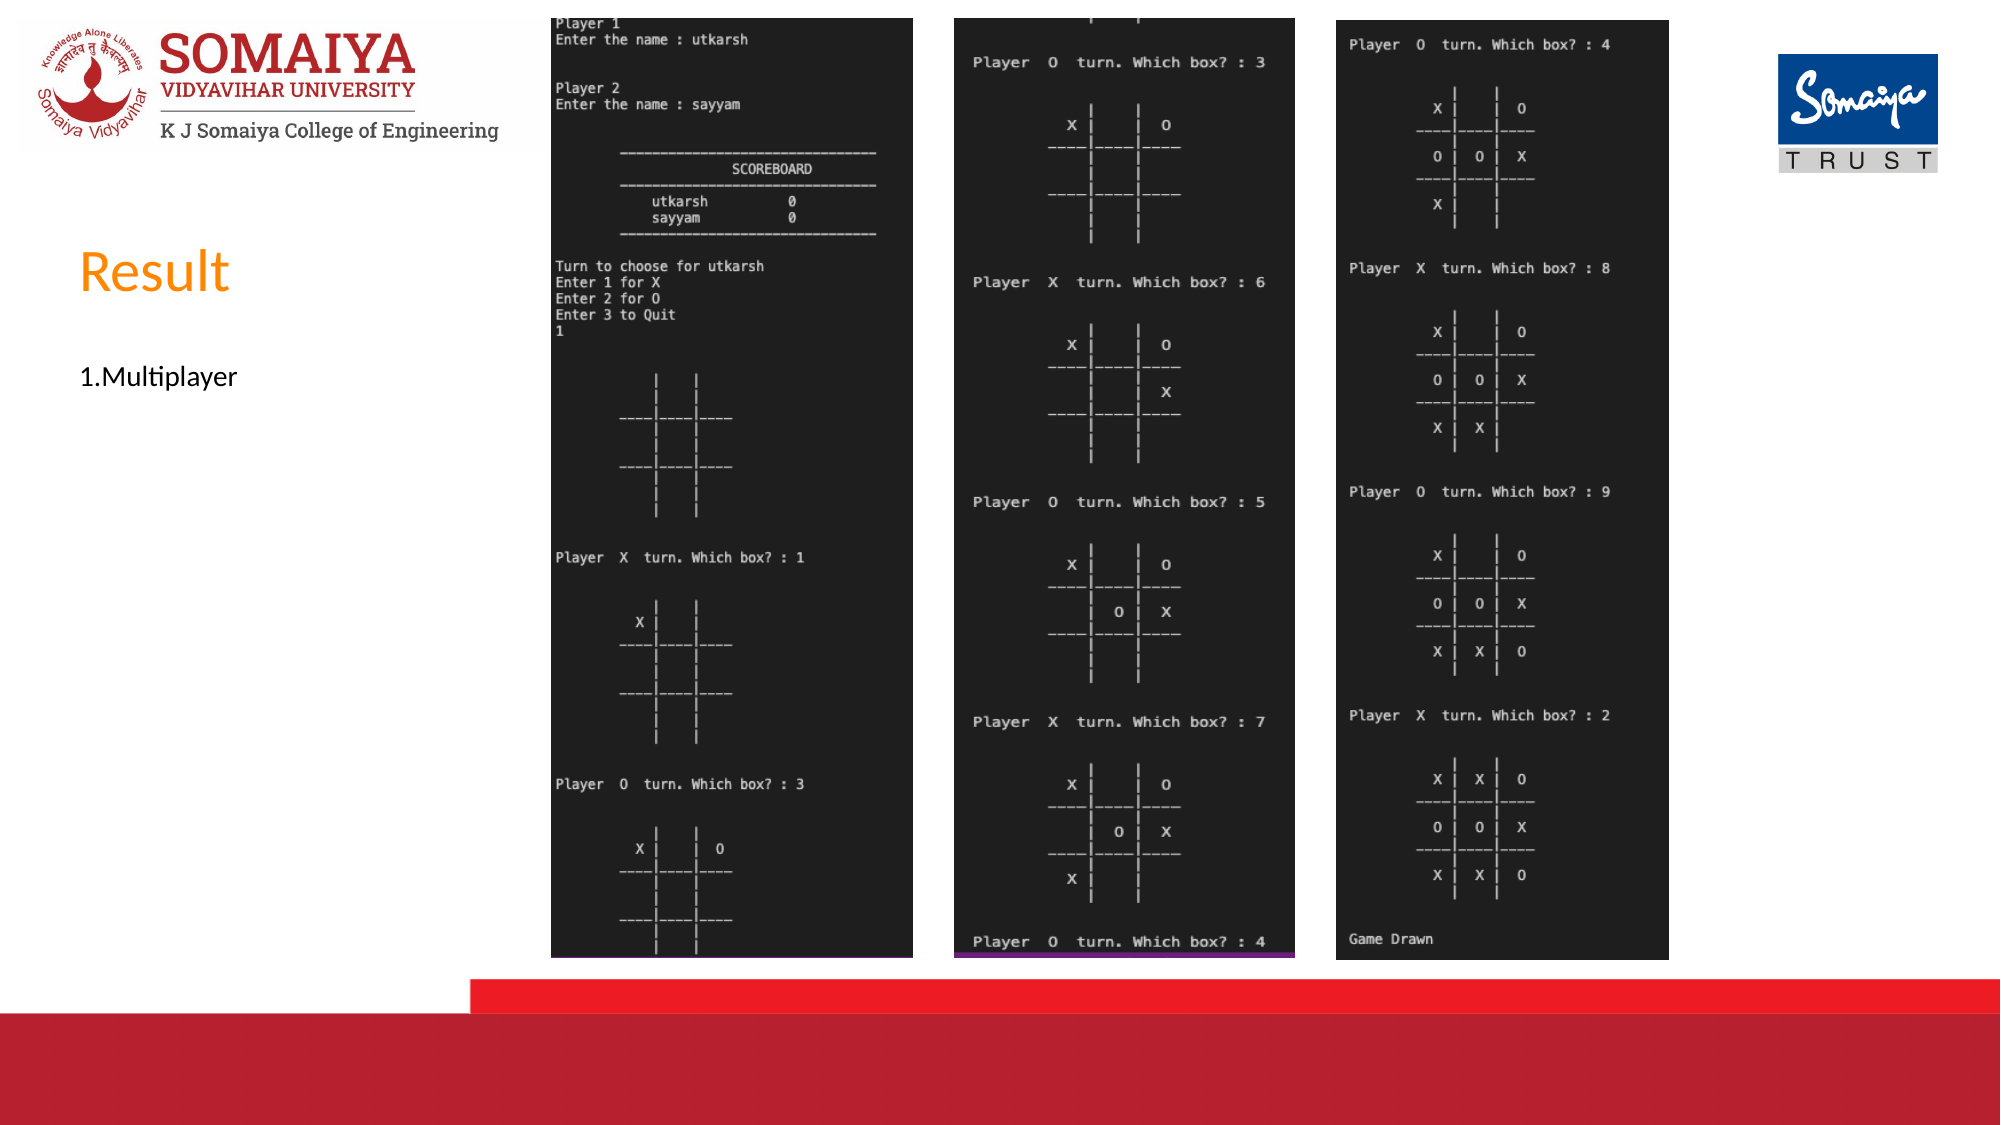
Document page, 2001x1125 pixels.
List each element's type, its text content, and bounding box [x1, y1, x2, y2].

text_box Result [64, 216, 442, 319]
picture [0, 18, 2000, 1125]
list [1778, 54, 1938, 174]
picture [551, 18, 913, 958]
picture [1336, 20, 1669, 960]
picture [17, 18, 550, 153]
text_box 1.Multiplayer [64, 342, 477, 408]
